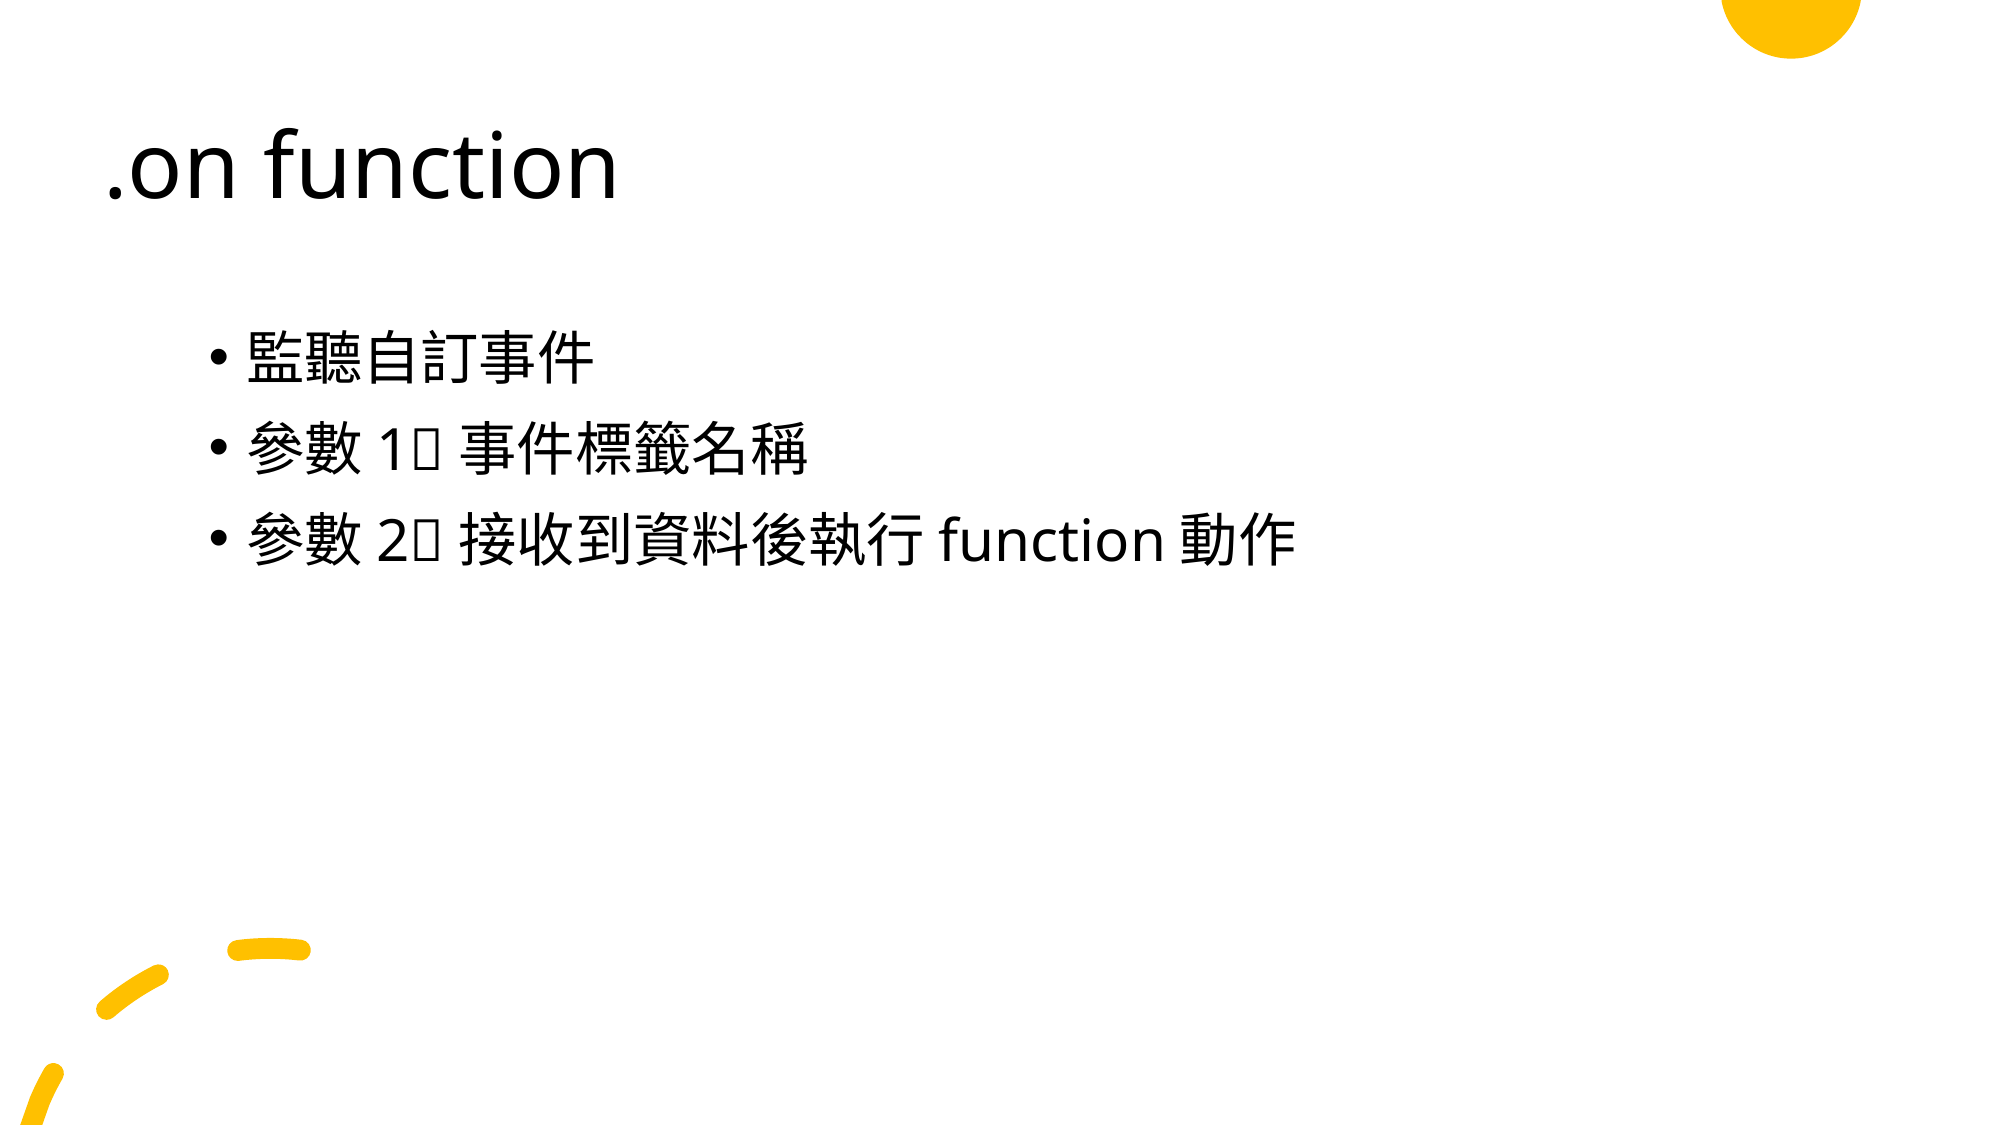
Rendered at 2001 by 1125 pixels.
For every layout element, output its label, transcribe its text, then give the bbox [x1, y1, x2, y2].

title .on function [88, 59, 1814, 278]
list 監聽自訂事件 參數1事件標籤名稱 參數2接收到資料後執行function動作 [193, 313, 1806, 947]
